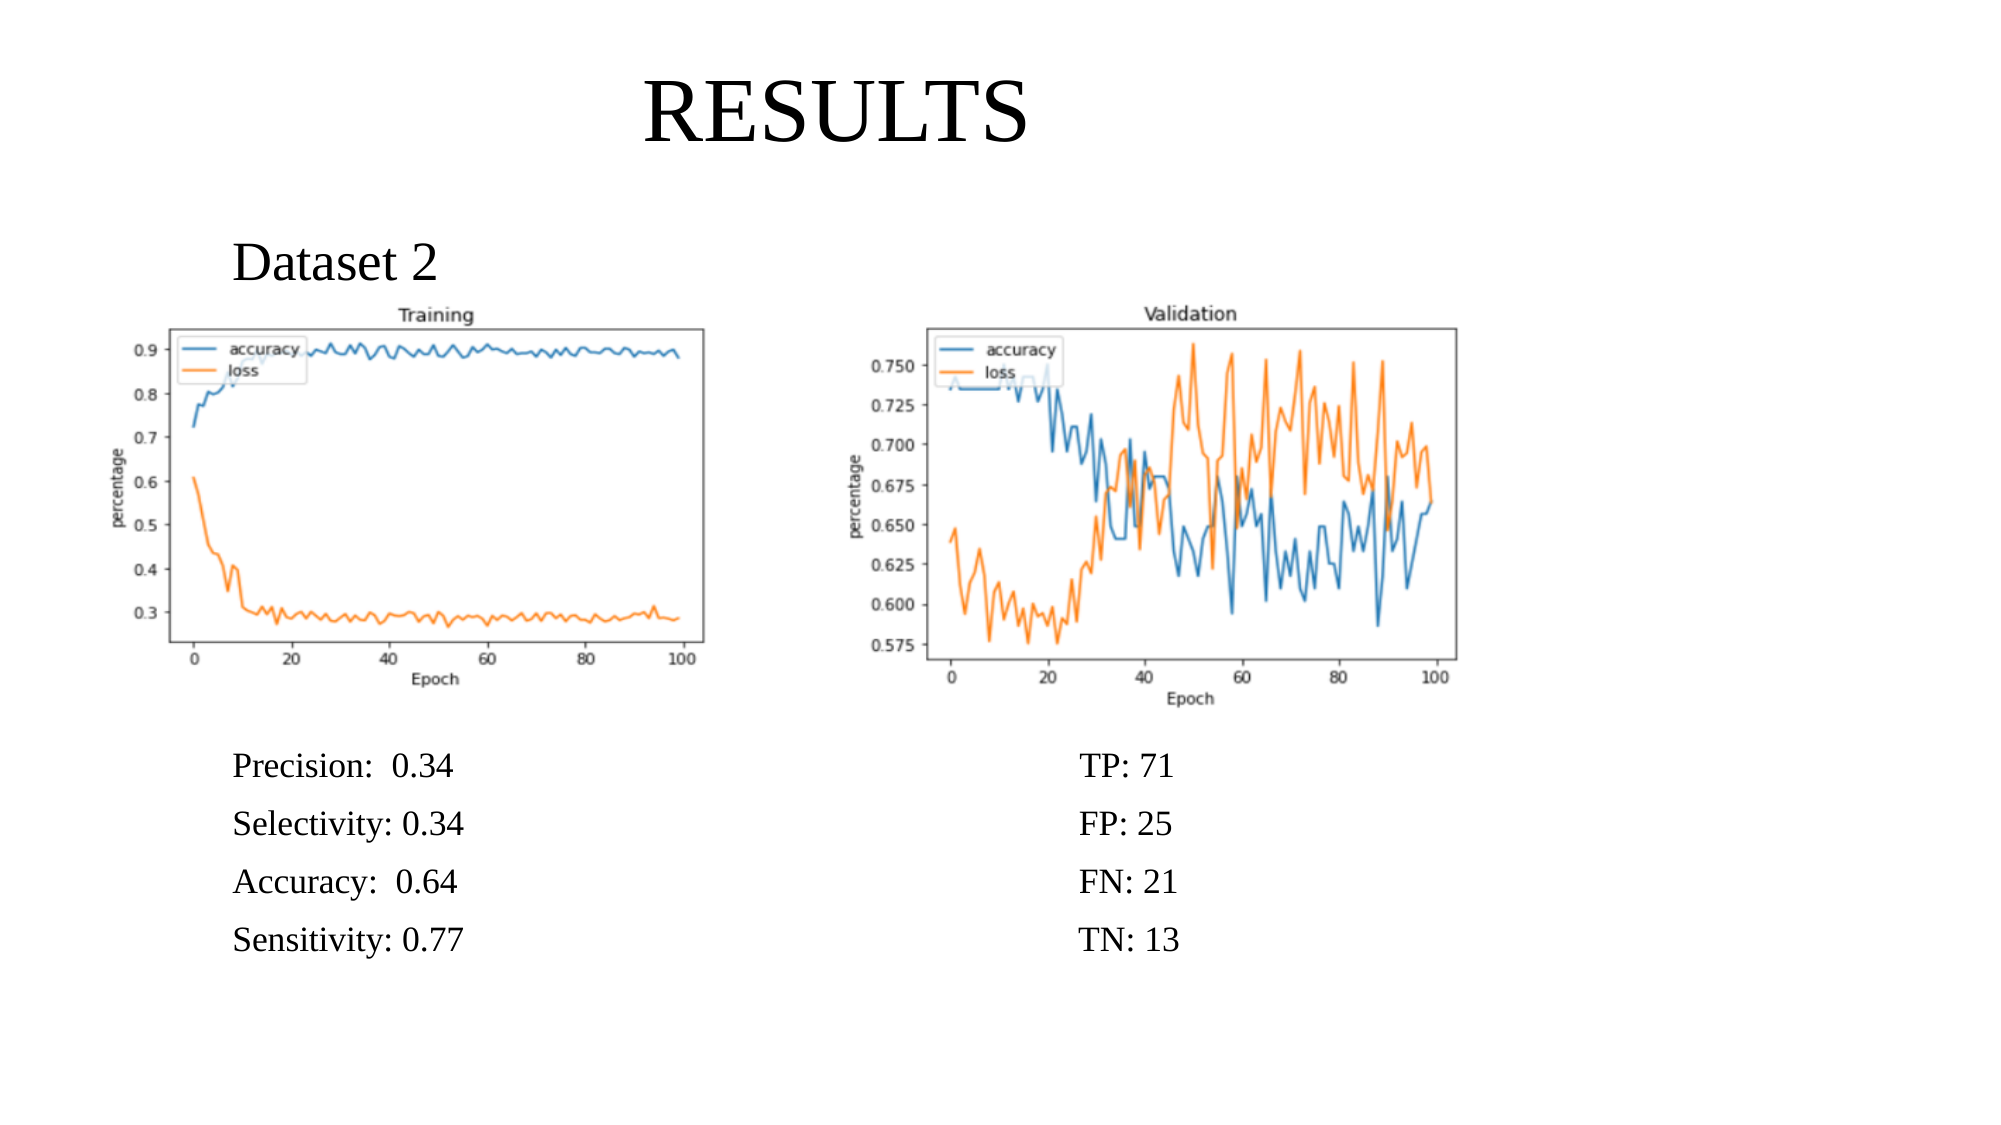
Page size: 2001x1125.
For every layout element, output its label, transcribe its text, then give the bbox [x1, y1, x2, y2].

picture [107, 295, 724, 697]
text_box RESULTS [627, 55, 1716, 243]
text_box Dataset 2 Precision: 0.34 TP: 71 Selectivity: 0.34 FP: 25 Accuracy: 0.64 FN: 21 Sensitivity: 0.77 TN: 13 [217, 225, 1568, 969]
picture [832, 295, 1497, 716]
